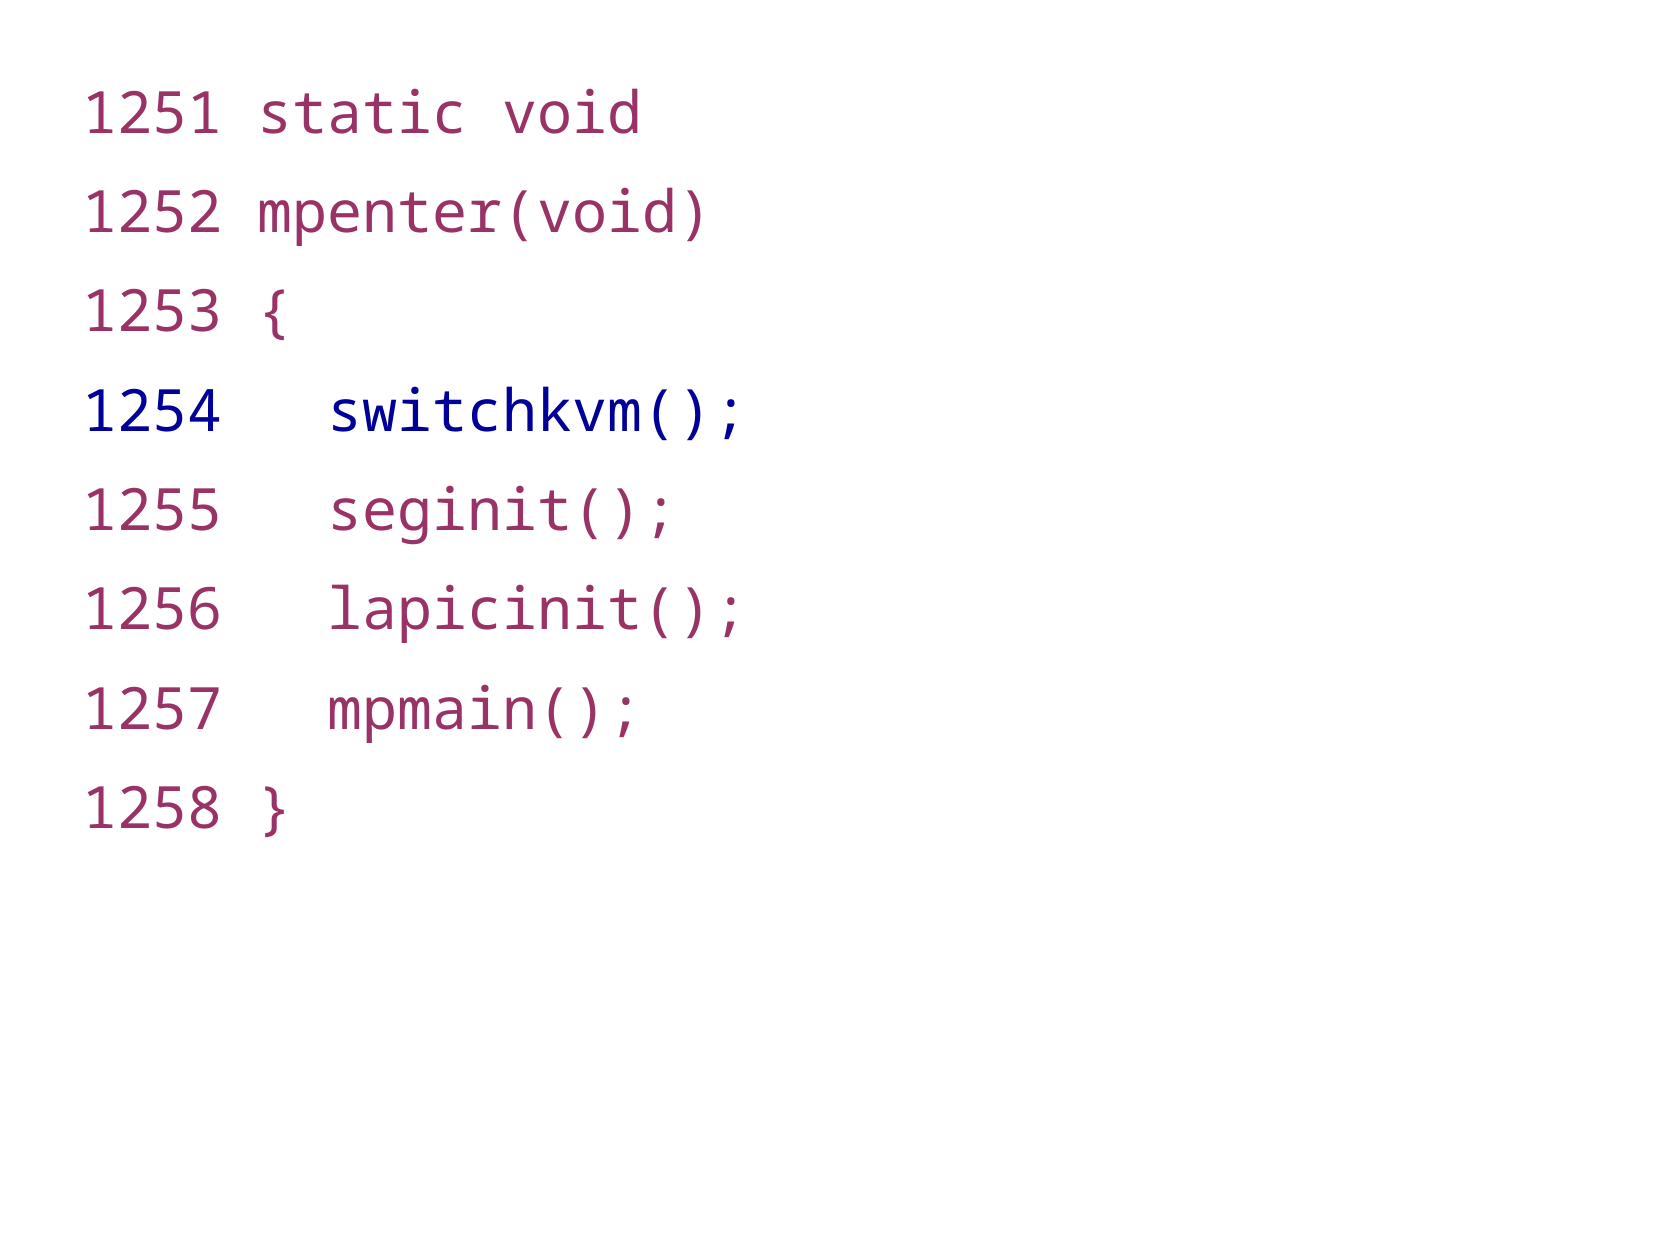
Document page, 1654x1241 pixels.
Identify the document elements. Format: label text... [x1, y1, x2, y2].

list 1251 static void 1252 mpenter(void) 1253 { 1254 switchkvm(); 1255 seginit(); 1256 lapicinit(); 1257 mpmain(); 1258 } [82, 75, 1571, 1163]
